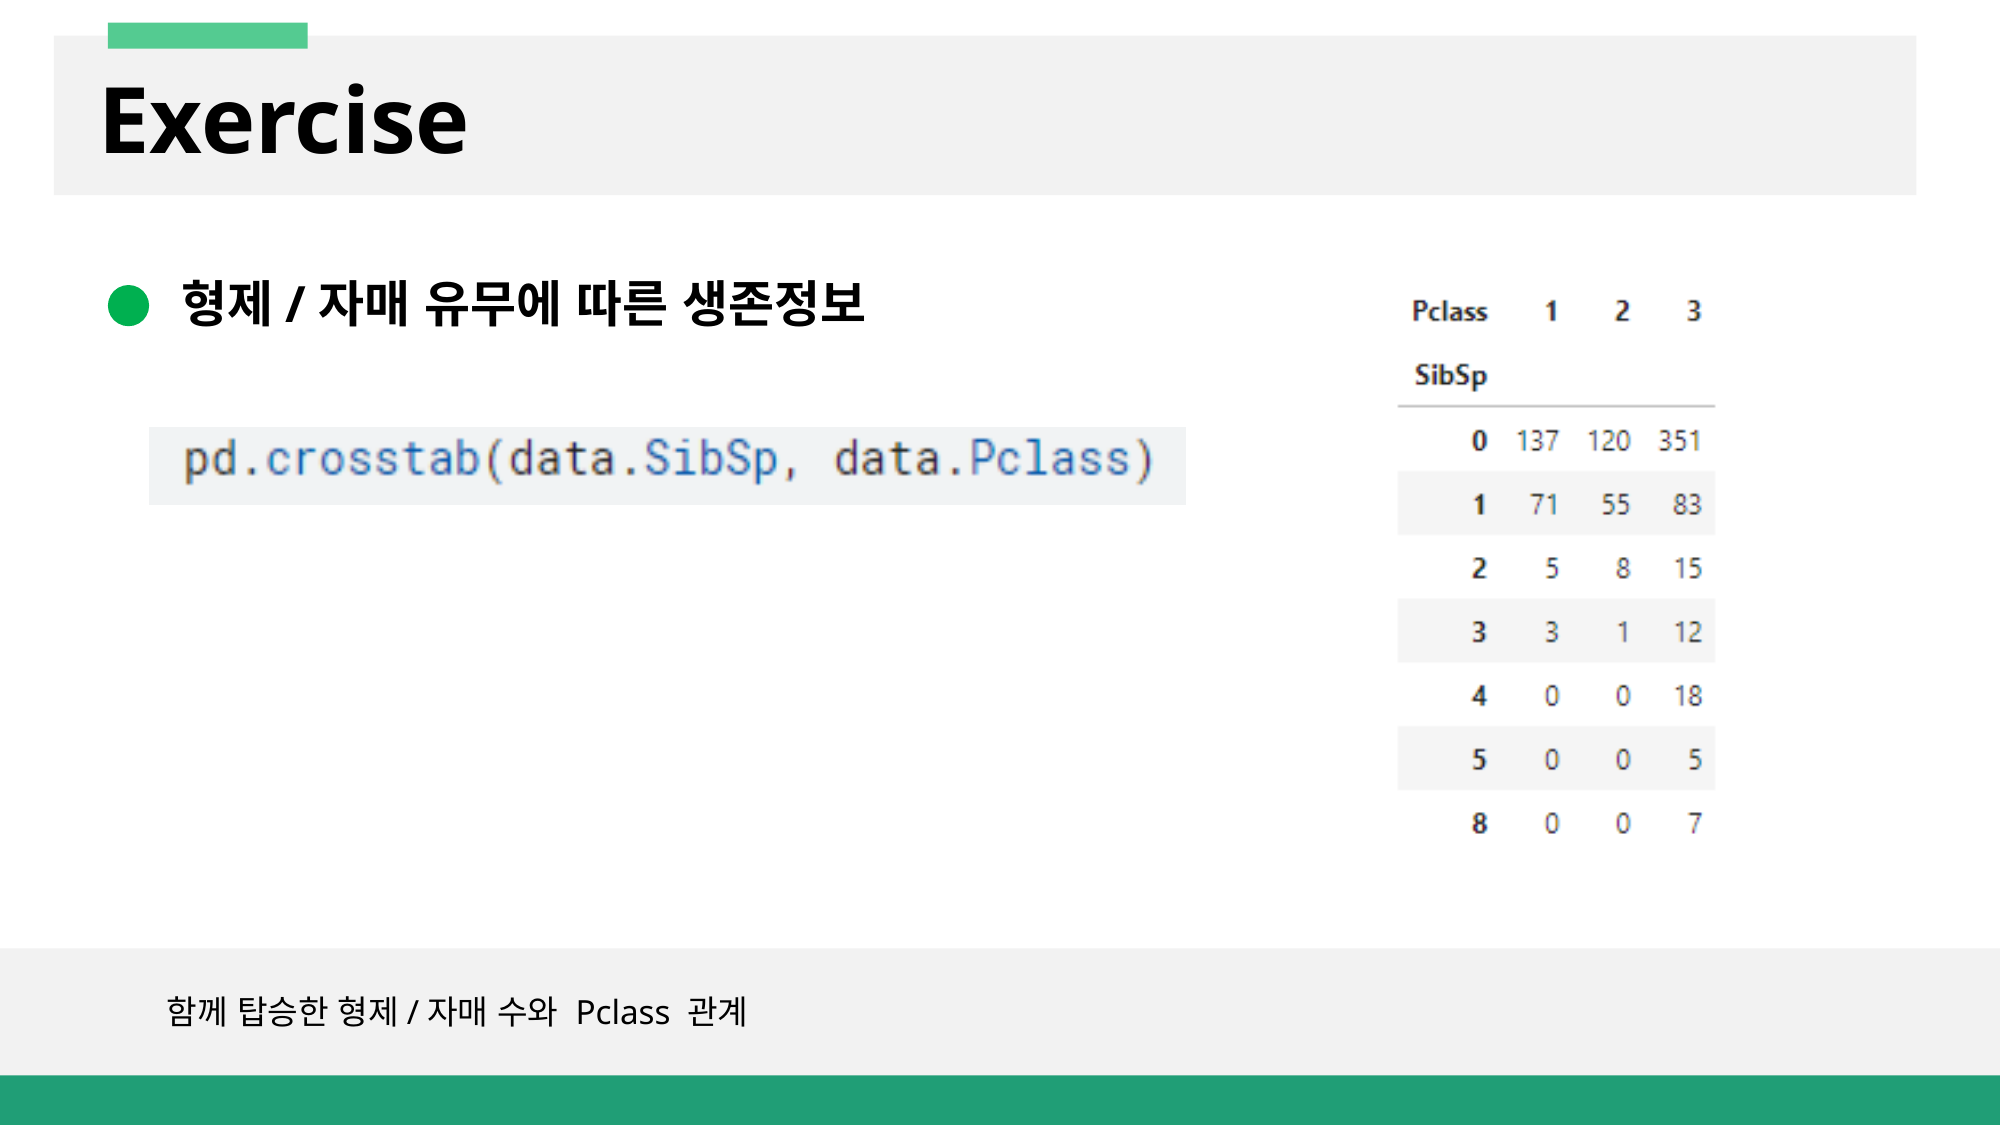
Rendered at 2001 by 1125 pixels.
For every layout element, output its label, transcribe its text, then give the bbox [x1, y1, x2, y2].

text_box [107, 22, 309, 50]
picture [1378, 284, 1750, 859]
text_box [53, 35, 1917, 196]
text_box 형제/자매 유무에 따른 생존정보 [166, 234, 2000, 378]
title Exercise [83, 52, 1917, 196]
text_box [106, 283, 151, 328]
text_box 함께 탑승한 형제/자매 수와 Pclass 관계 [166, 991, 1188, 1041]
text_box [0, 1074, 2000, 1125]
text_box [0, 947, 2000, 1074]
picture [149, 427, 1186, 505]
